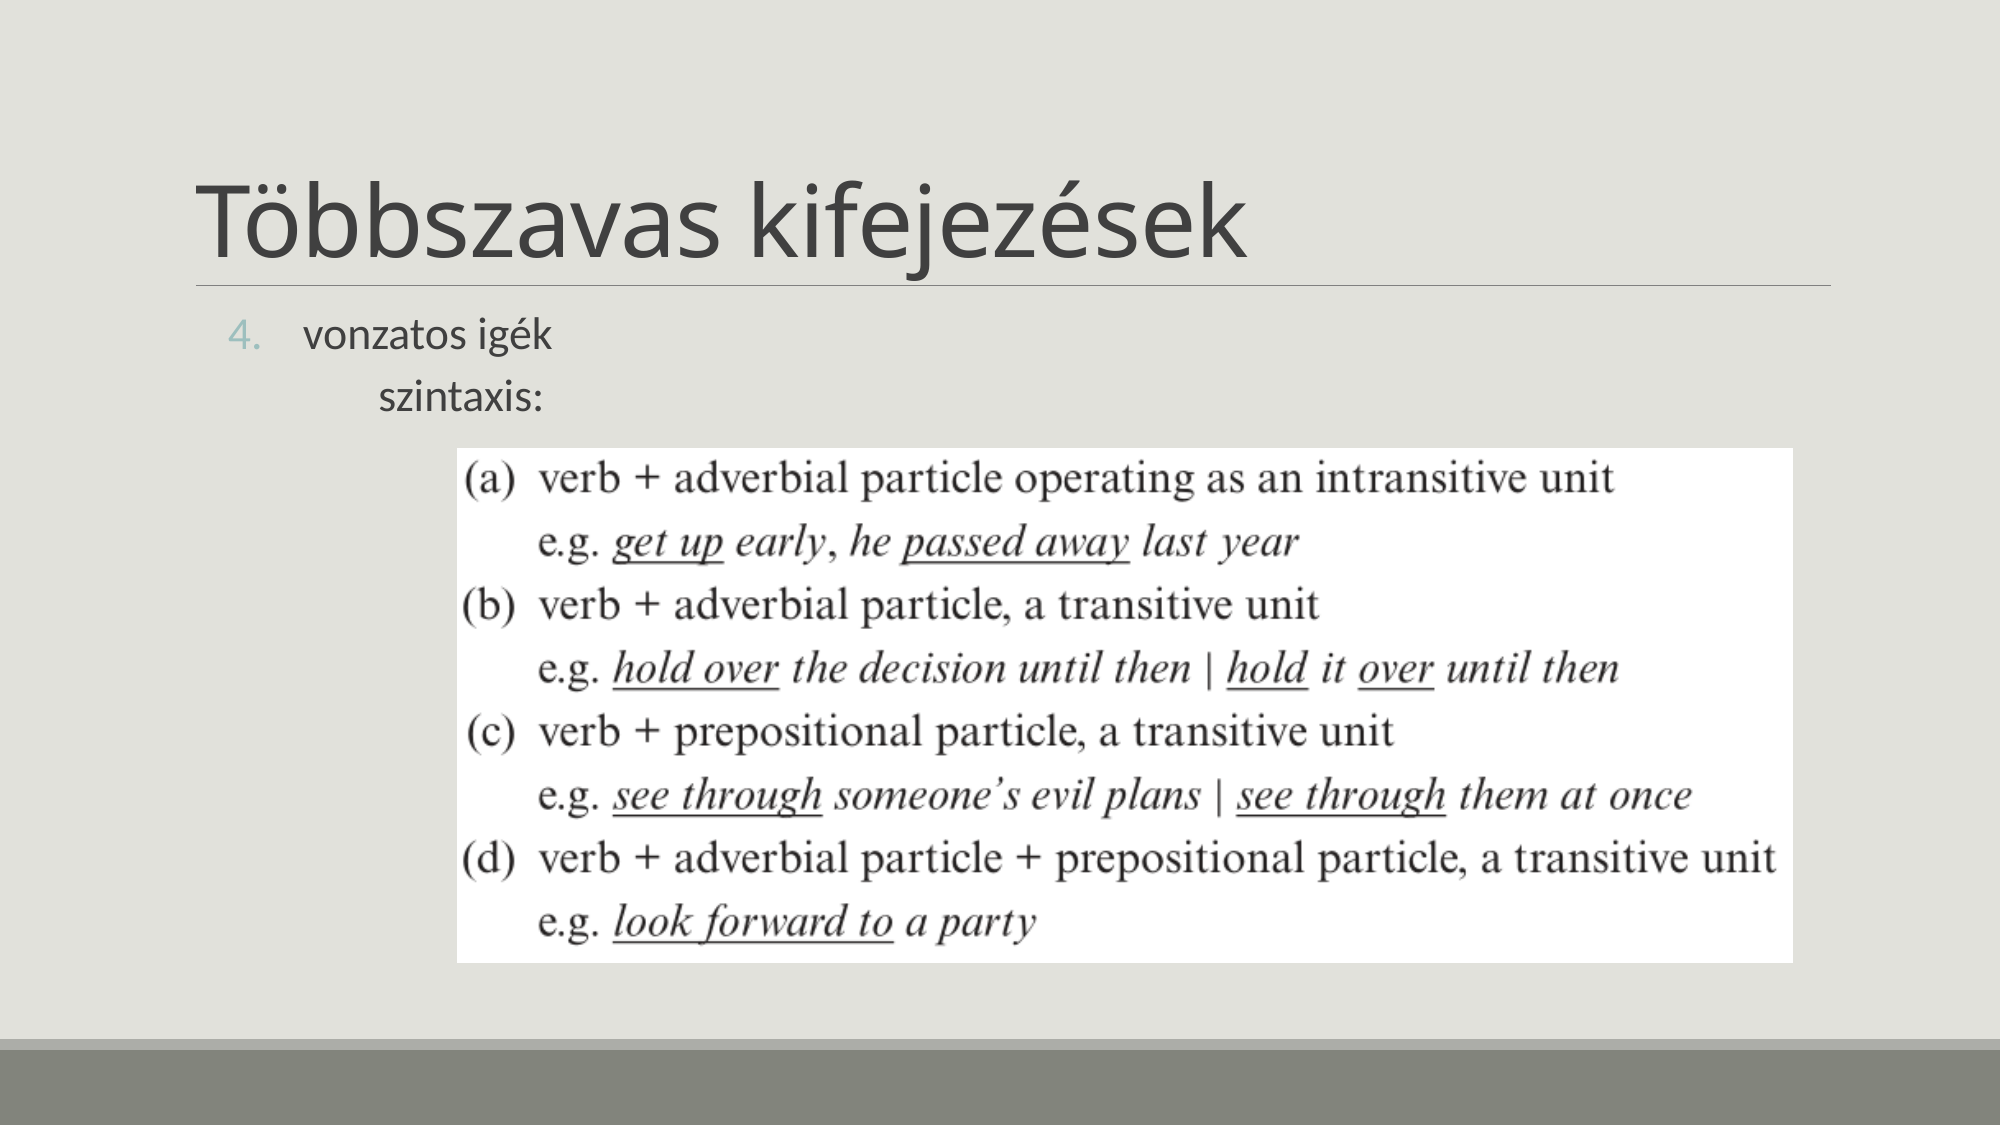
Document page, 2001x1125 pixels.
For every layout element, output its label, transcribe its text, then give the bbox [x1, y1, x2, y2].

picture [457, 448, 1793, 964]
title Többszavas kifejezések [180, 47, 1830, 285]
list vonzatos igék szintaxis: [180, 302, 1830, 963]
